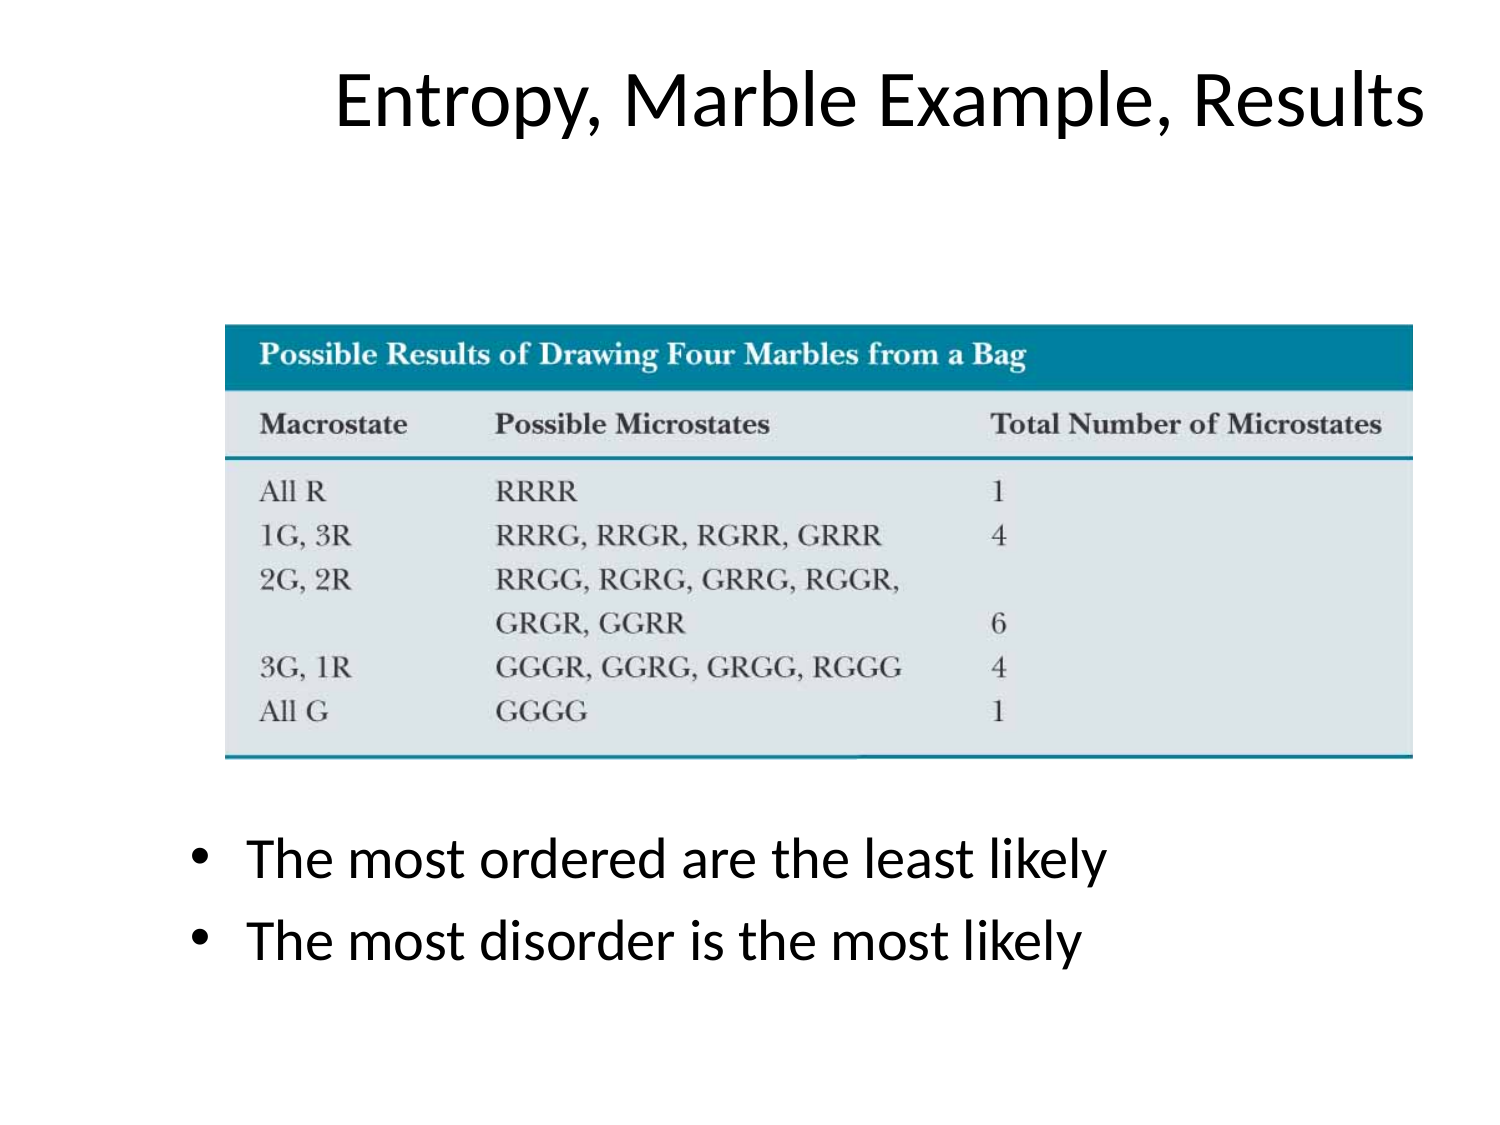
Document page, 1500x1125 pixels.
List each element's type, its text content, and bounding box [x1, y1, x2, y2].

list The most ordered are the least likely The most disorder is the most likely [174, 812, 1450, 1007]
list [224, 324, 1413, 761]
title Entropy, Marble Example, Results [262, 0, 1500, 188]
